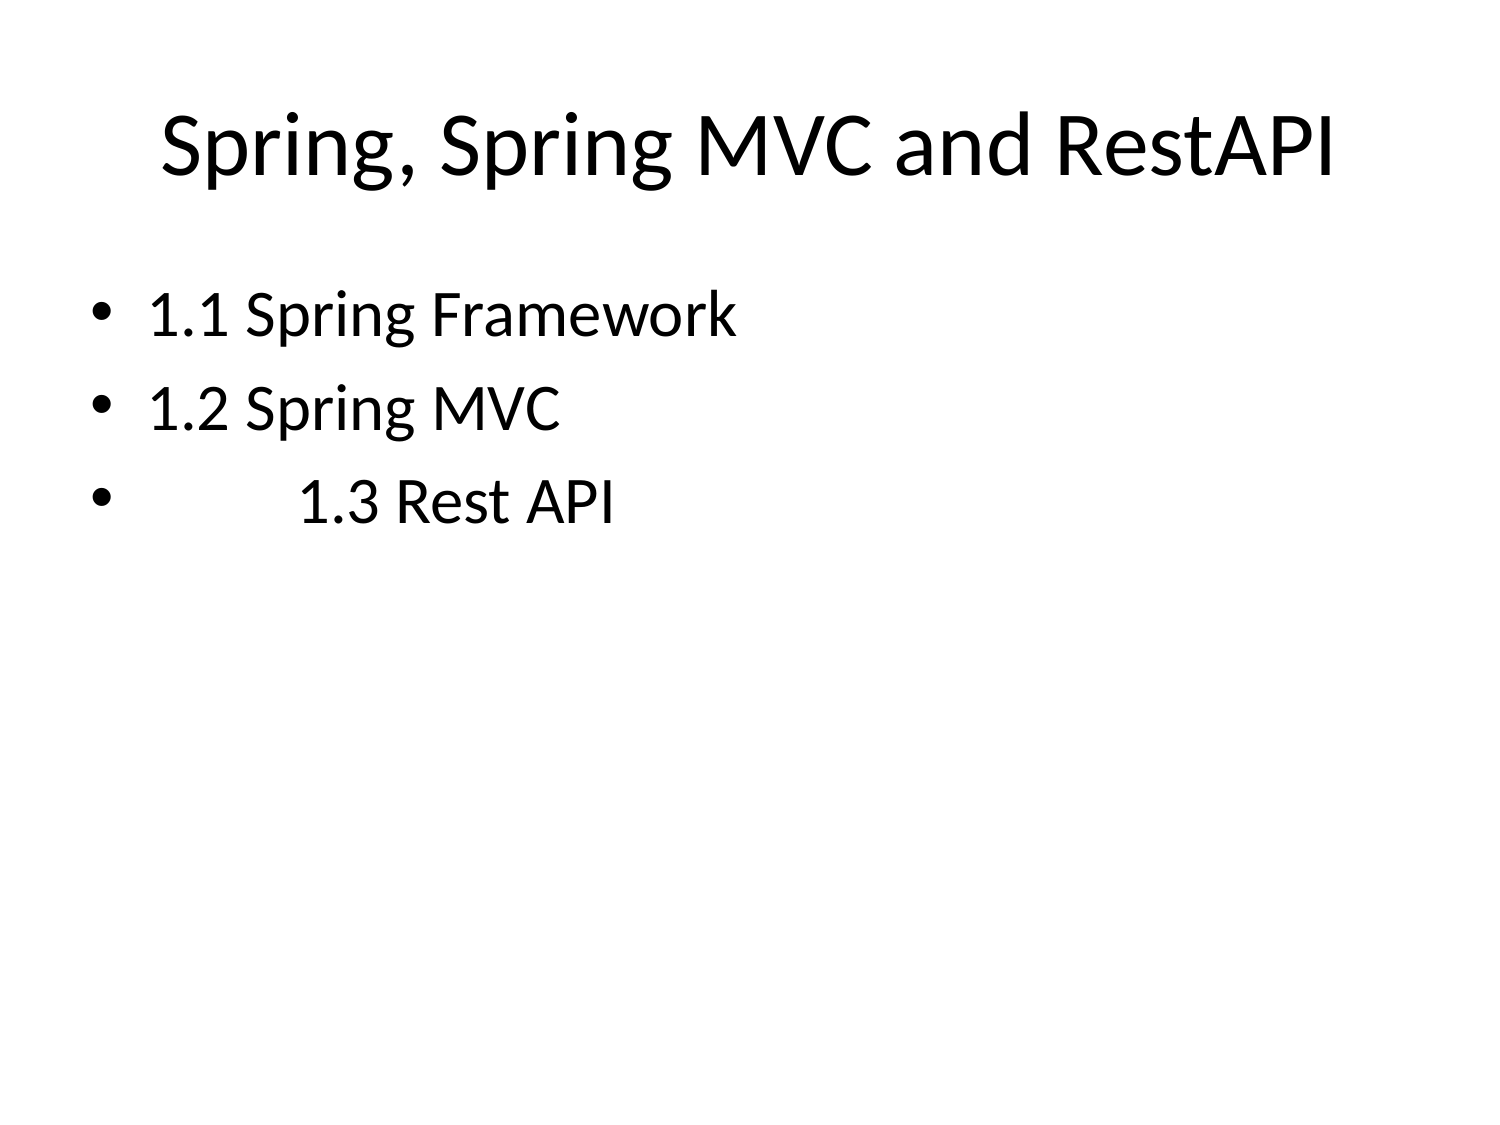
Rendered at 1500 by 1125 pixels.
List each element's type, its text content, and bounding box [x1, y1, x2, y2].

list 1.1 Spring Framework 1.2 Spring MVC 1.3 Rest API [75, 262, 1425, 1005]
title Spring, Spring MVC and RestAPI [75, 45, 1425, 233]
